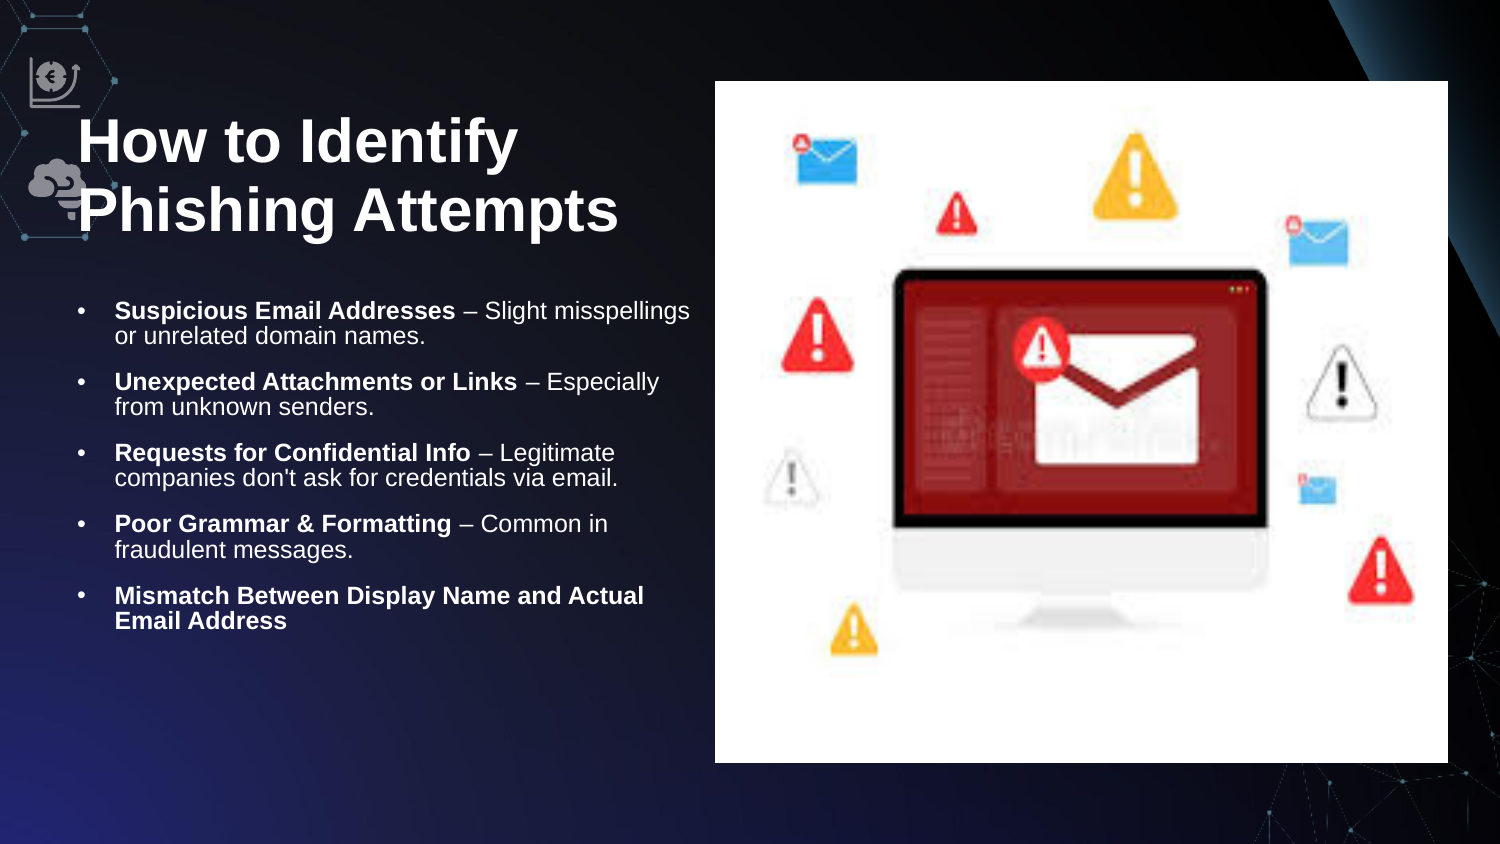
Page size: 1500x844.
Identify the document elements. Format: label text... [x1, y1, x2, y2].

picture [0, 0, 1500, 844]
title How to Identify Phishing Attempts [62, 90, 715, 260]
subtitle Suspicious Email Addresses – Slight misspellings or unrelated domain names. Unexpected Attachments or Links – Especially from unknown senders. Requests for Confidential Info – Legitimate companies don't ask for credentials via email. Poor Grammar & Formatting – Common in fraudulent messages. Mismatch Between Display Name and Actual Email Address [62, 284, 715, 708]
